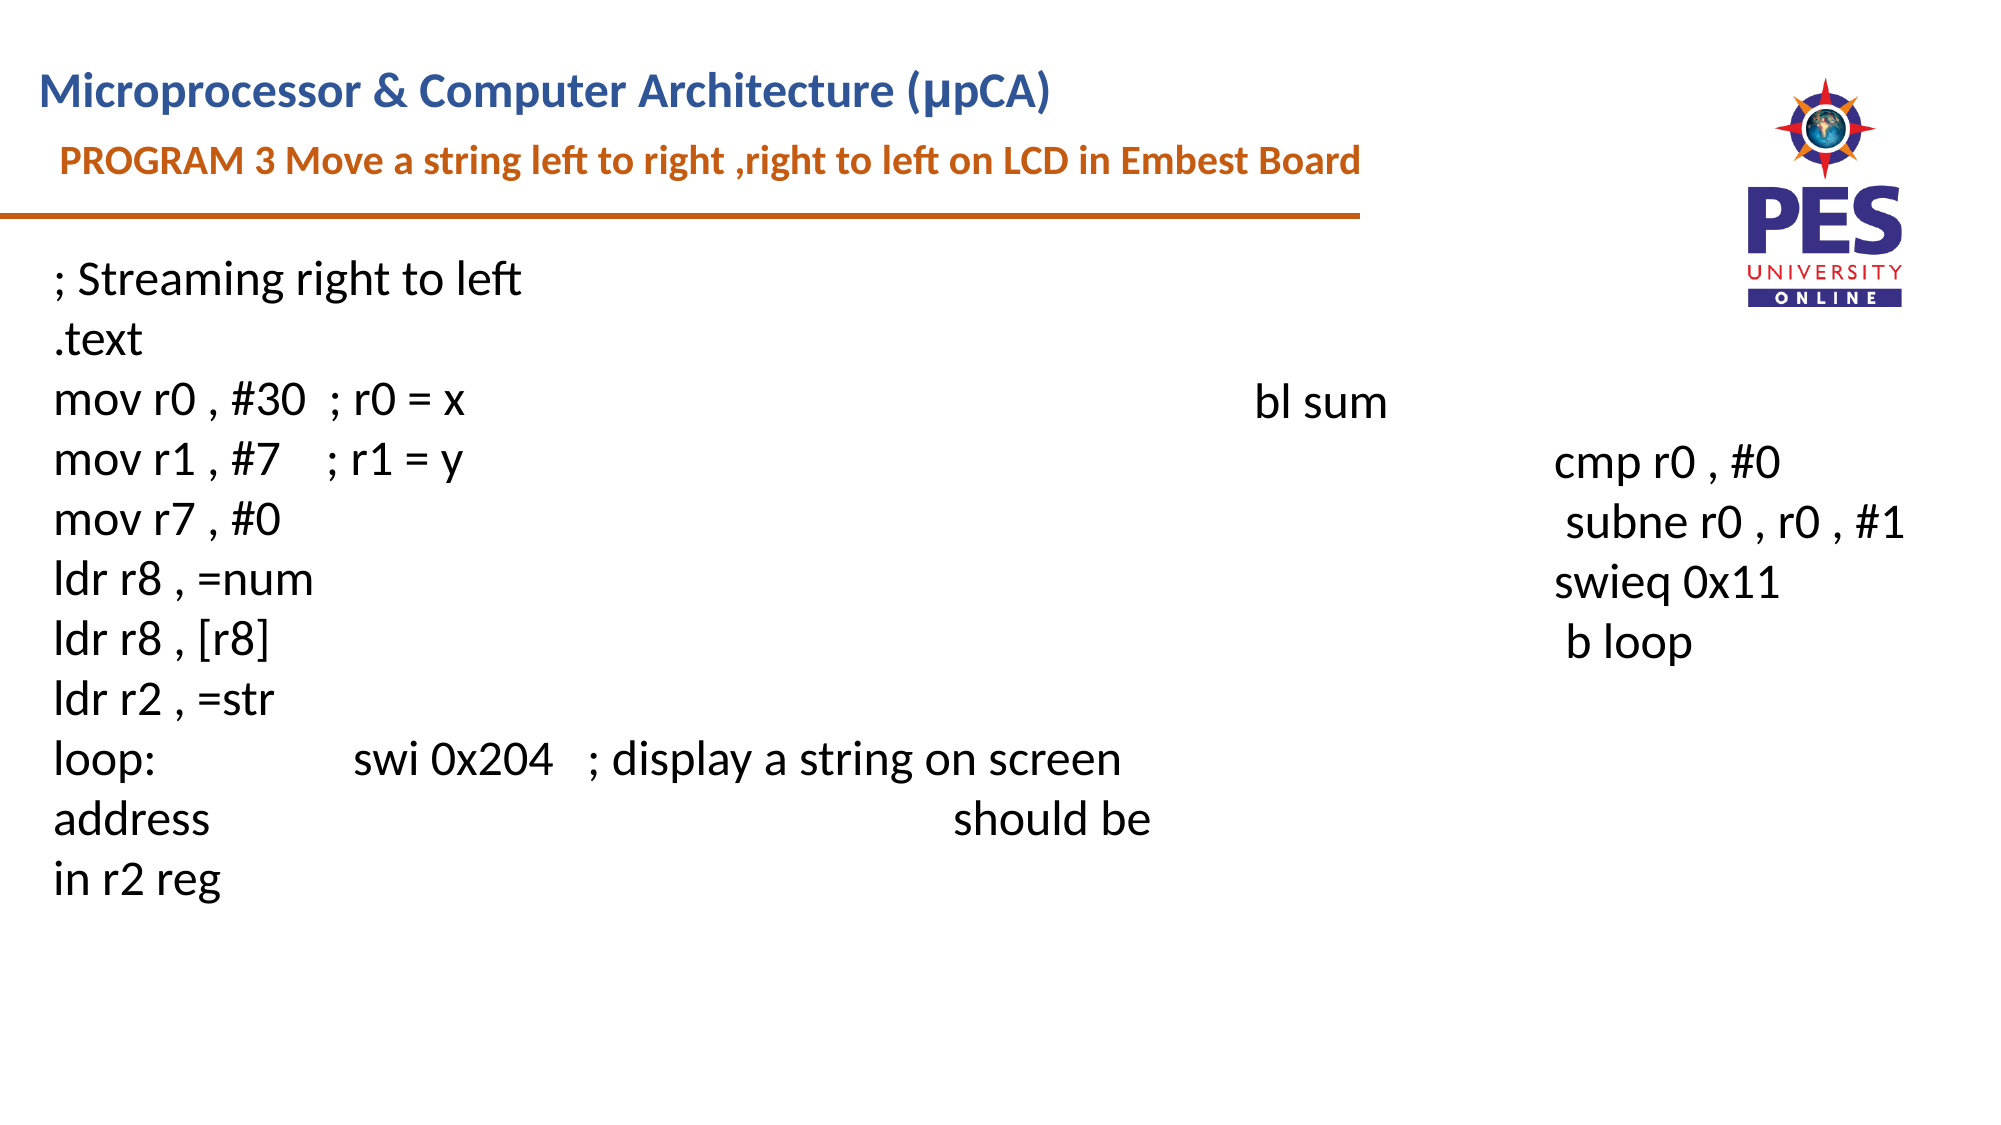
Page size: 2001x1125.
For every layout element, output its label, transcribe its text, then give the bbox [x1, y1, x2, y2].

picture [1748, 77, 1902, 307]
text_box bl sum cmp r0 , #0 subne r0 , r0 , #1 swieq 0x11 b loop [1239, 360, 1966, 676]
text_box ; Streaming right to left .text mov r0 , #30 ; r0 = x mov r1 , #7 ; r1 = y mov r7 , #0 ldr r8 , =num ldr r8 , [r8] ldr r2 , =str loop: swi 0x204 ; display a string on screen address should be in r2 reg [38, 238, 1211, 973]
text_box PROGRAM 3 Move a string left to right ,right to left on LCD in Embest Board [44, 125, 1745, 191]
